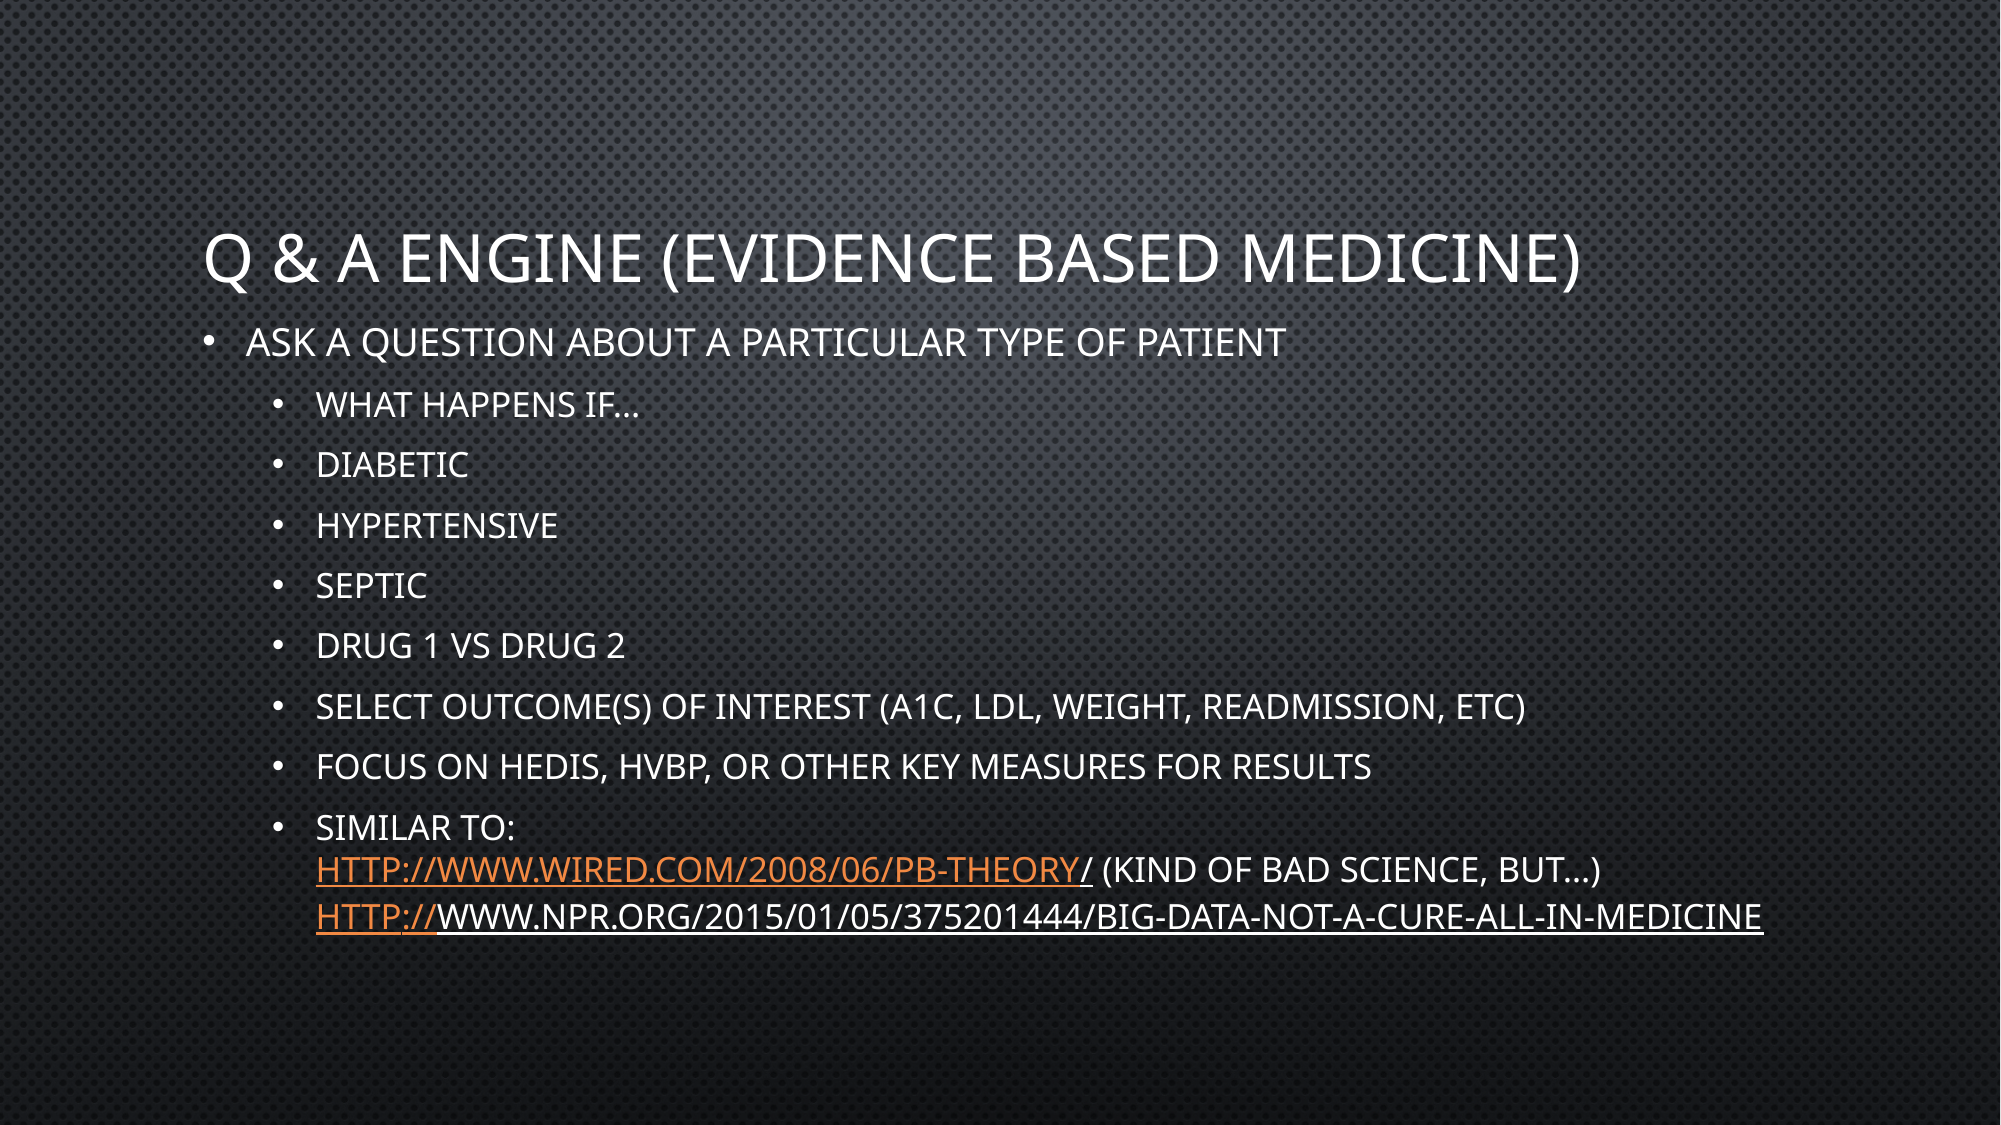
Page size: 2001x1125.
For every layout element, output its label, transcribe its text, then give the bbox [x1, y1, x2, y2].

title Q & A engine (Evidence based medicine) [187, 99, 1813, 309]
list Ask a question about a particular type of patient What happens if… Diabetic Hypertensive Septic Drug 1 vs Drug 2 Select outcome(s) of interest (A1c, LDL, Weight, Readmission, etc) Focus on HEDIS, HVBP, or other key measures for results Similar to: http://www.wired.com/2008/06/pb-theory/ (kind of bad science, but…) http://www.npr.org/2015/01/05/375201444/big-data-not-a-cure-all-in-medicine [187, 309, 1813, 950]
